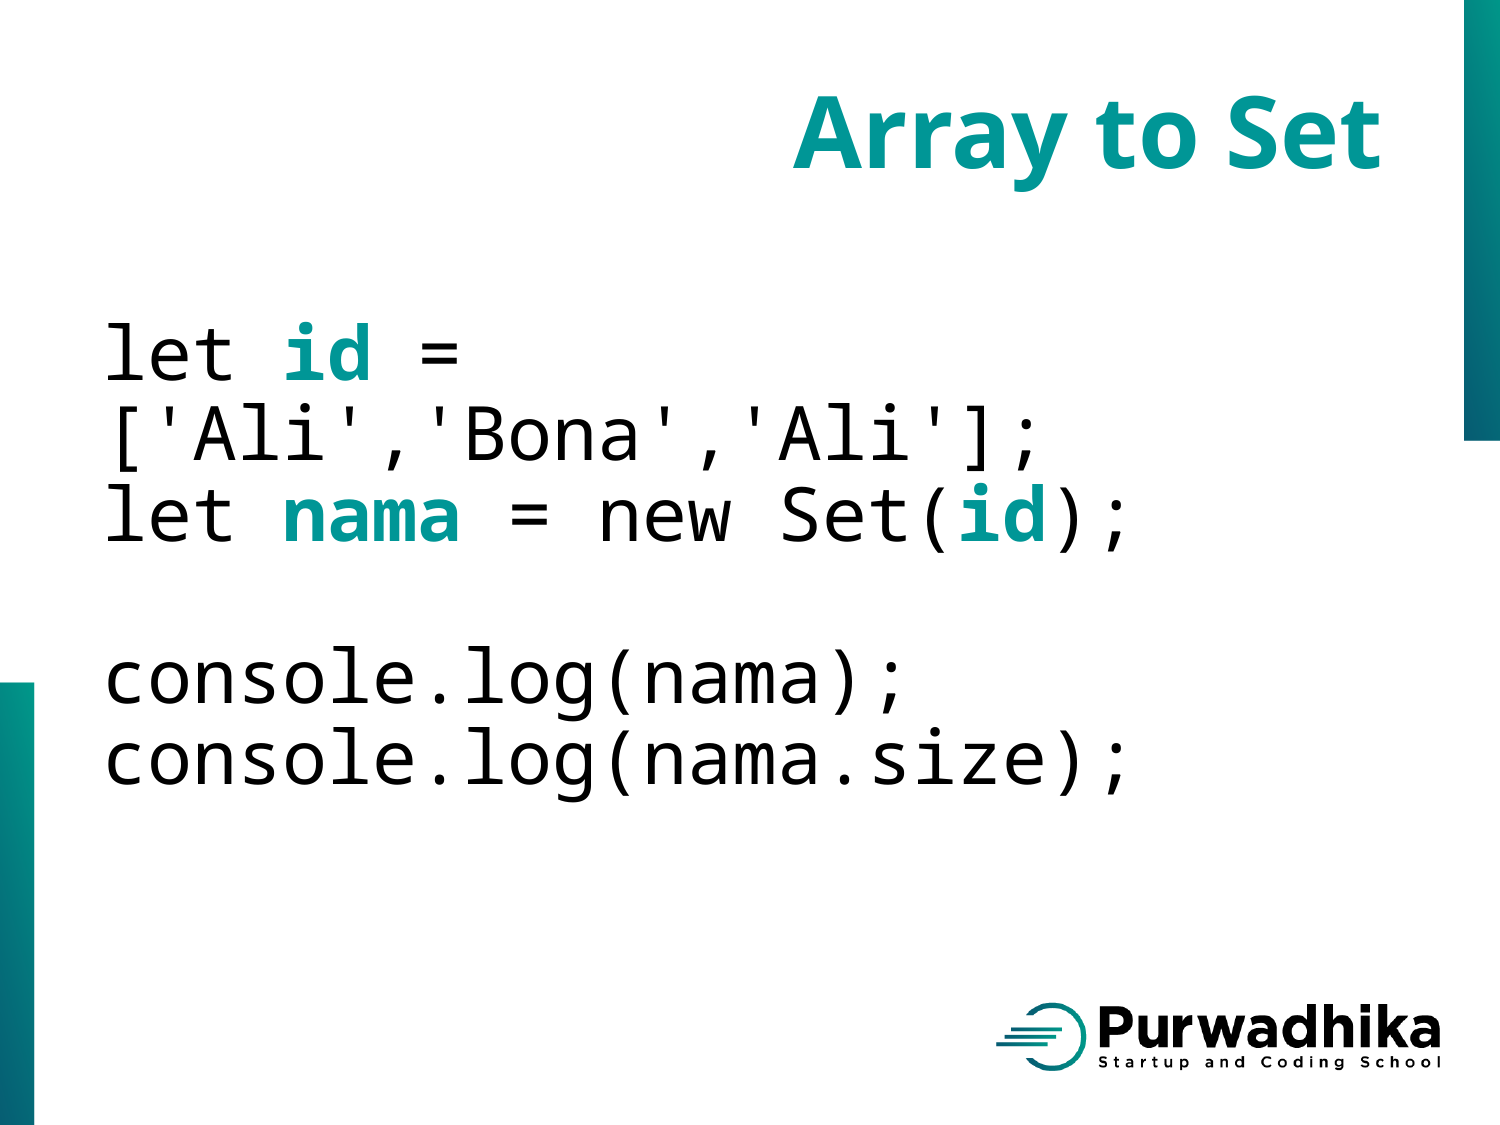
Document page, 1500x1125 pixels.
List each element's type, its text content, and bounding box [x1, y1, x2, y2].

picture [0, 0, 1500, 1125]
text_box Array to Set [724, 0, 1400, 272]
text_box let id = ['Ali','Bona','Ali']; let nama = new Set(id); console.log(nama); console.log(nama.size); [87, 307, 1457, 1053]
